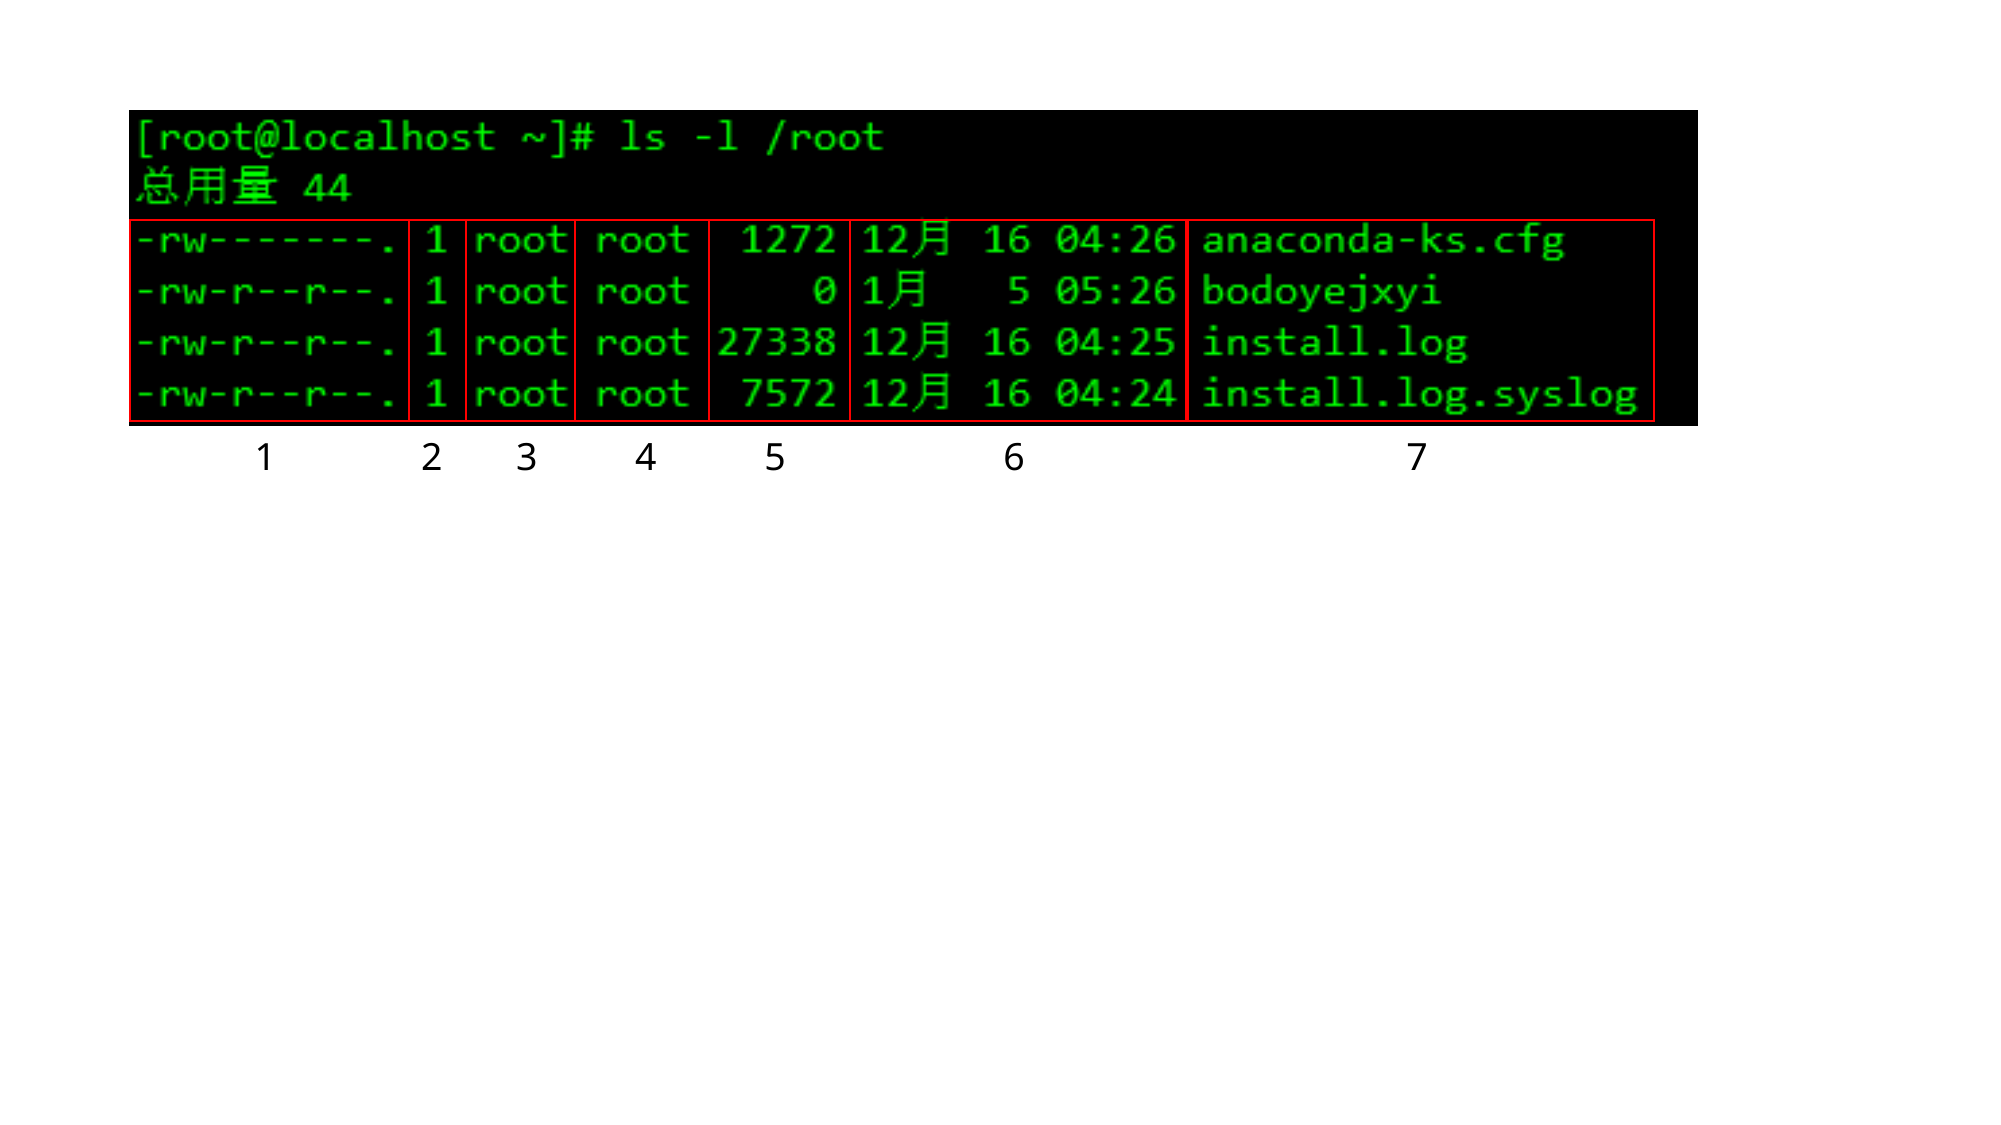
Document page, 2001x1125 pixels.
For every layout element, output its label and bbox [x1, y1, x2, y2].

text_box [129, 110, 1698, 487]
